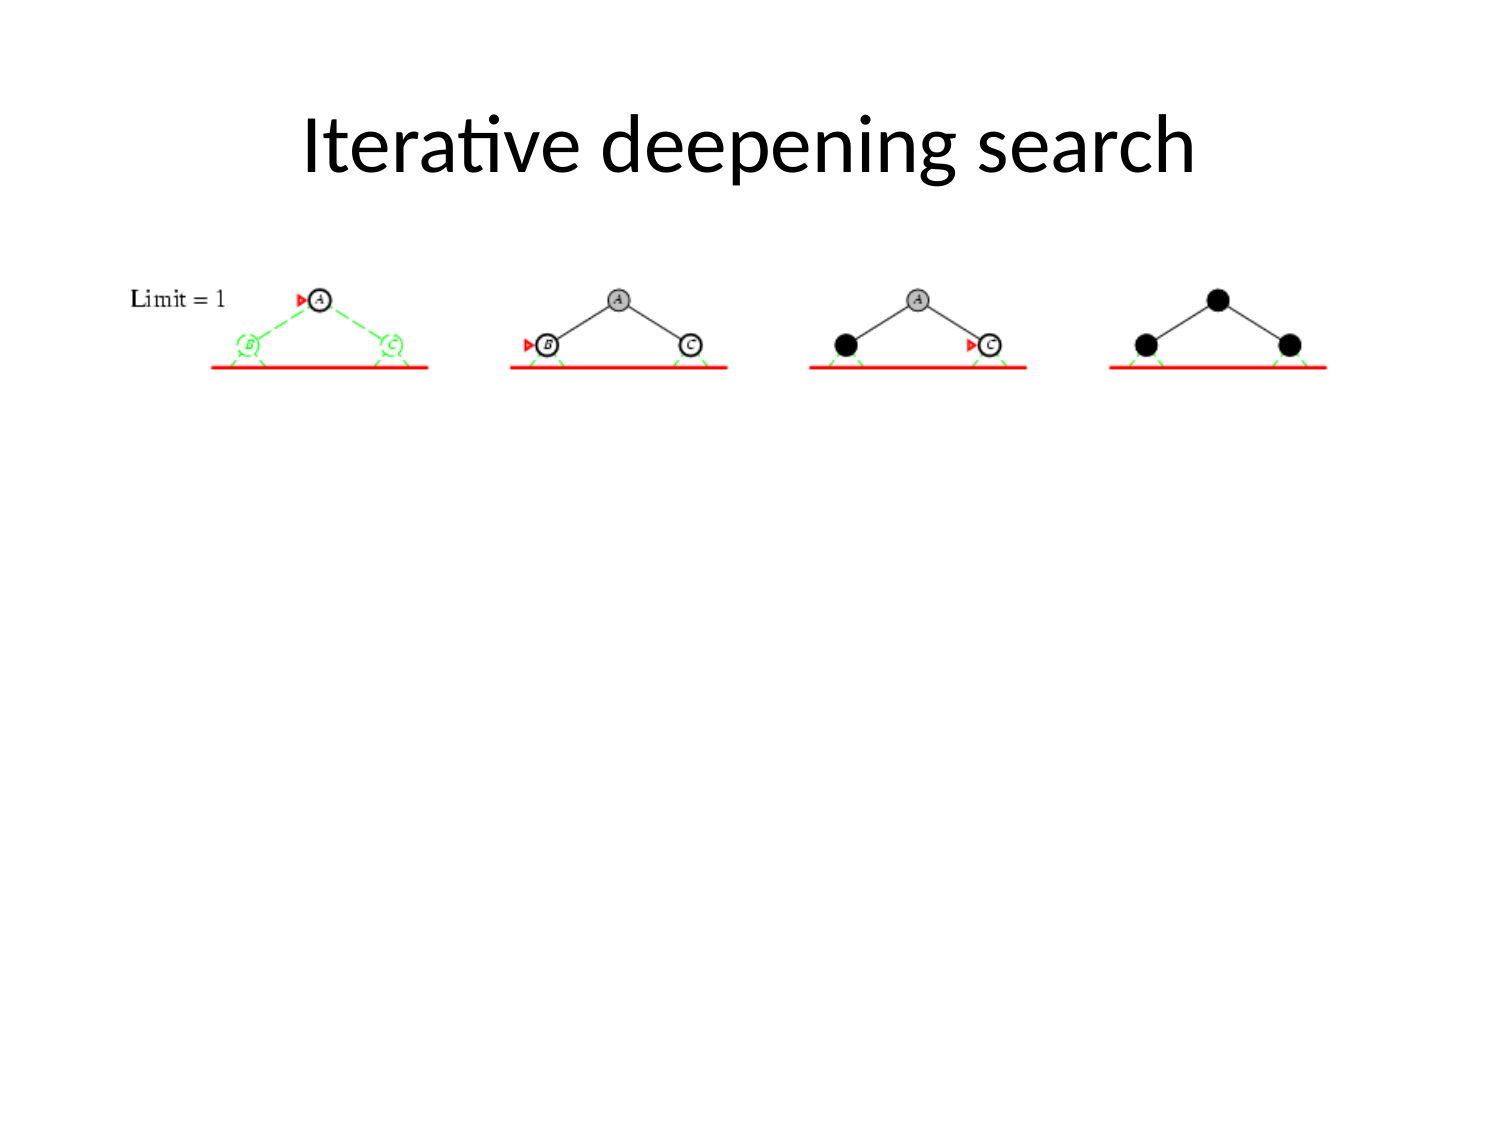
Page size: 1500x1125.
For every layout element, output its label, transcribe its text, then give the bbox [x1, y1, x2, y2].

text_box Iterative deepening search [75, 45, 1425, 233]
picture [124, 268, 1376, 851]
